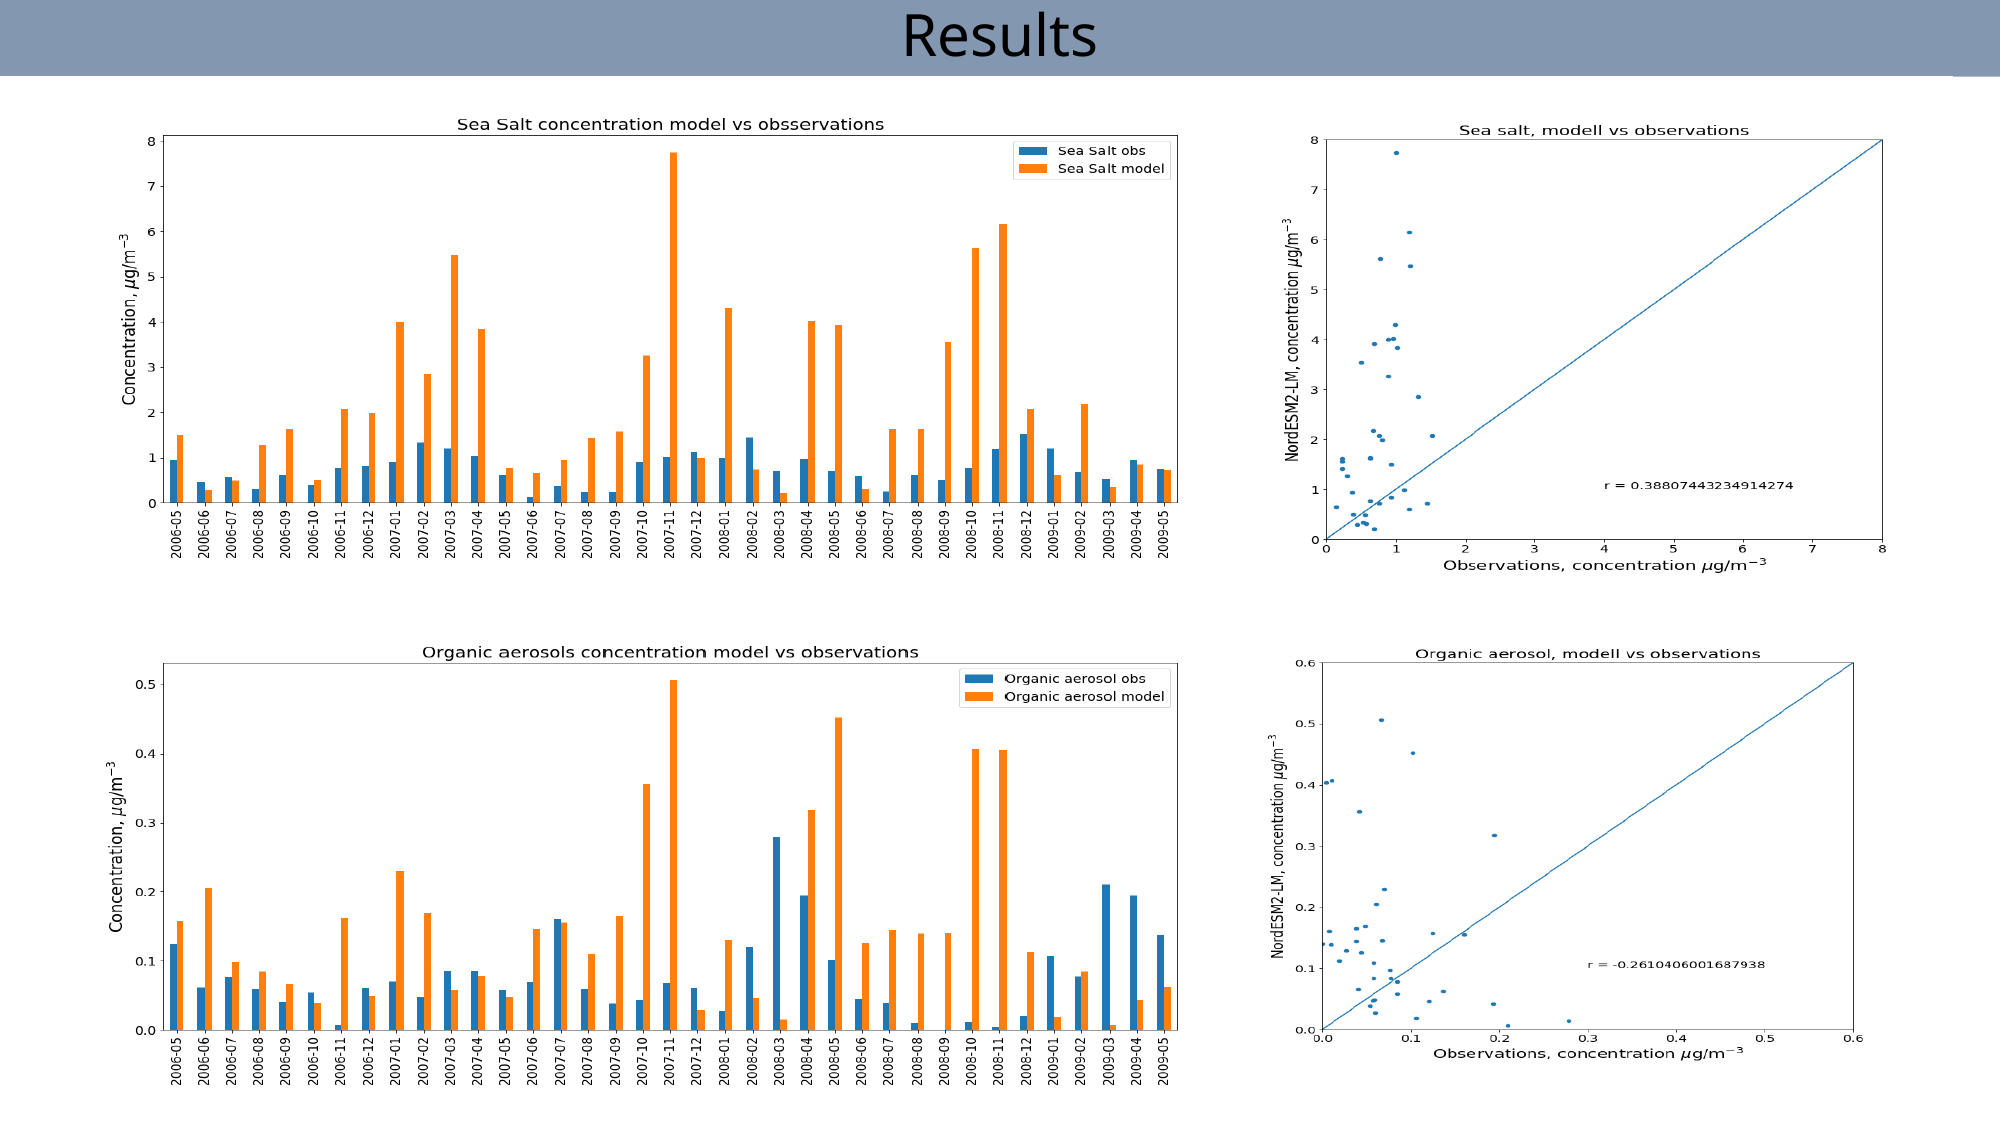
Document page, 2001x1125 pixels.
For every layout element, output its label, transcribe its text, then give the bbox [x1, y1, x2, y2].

picture [0, 76, 1953, 1091]
title Results [0, 0, 2000, 77]
